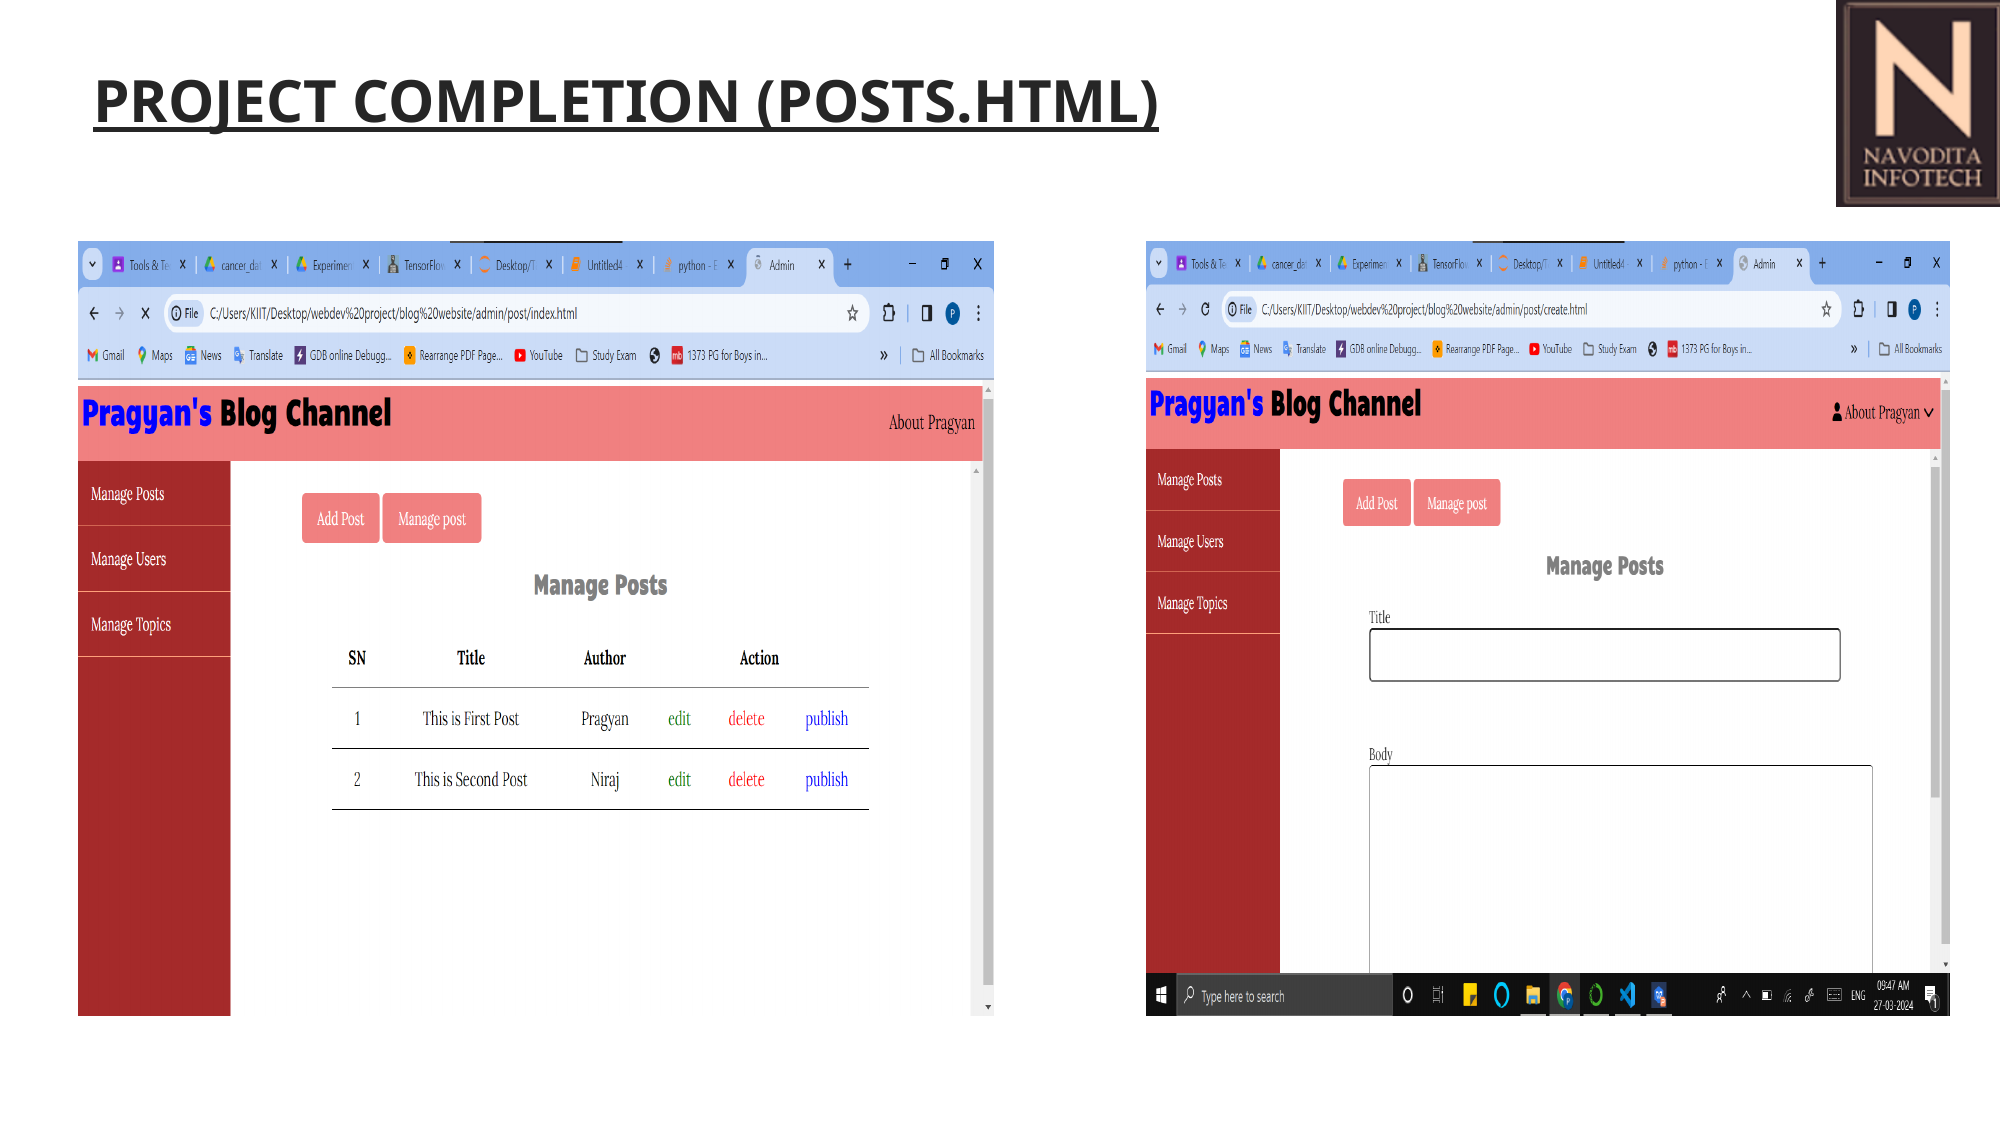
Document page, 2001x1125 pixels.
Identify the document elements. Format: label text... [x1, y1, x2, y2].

picture [1146, 241, 1950, 1016]
picture [78, 241, 994, 1016]
text_box PROJECT COMPLETION (POSTS.HTML) [78, 43, 1790, 175]
picture [1836, 0, 2000, 207]
